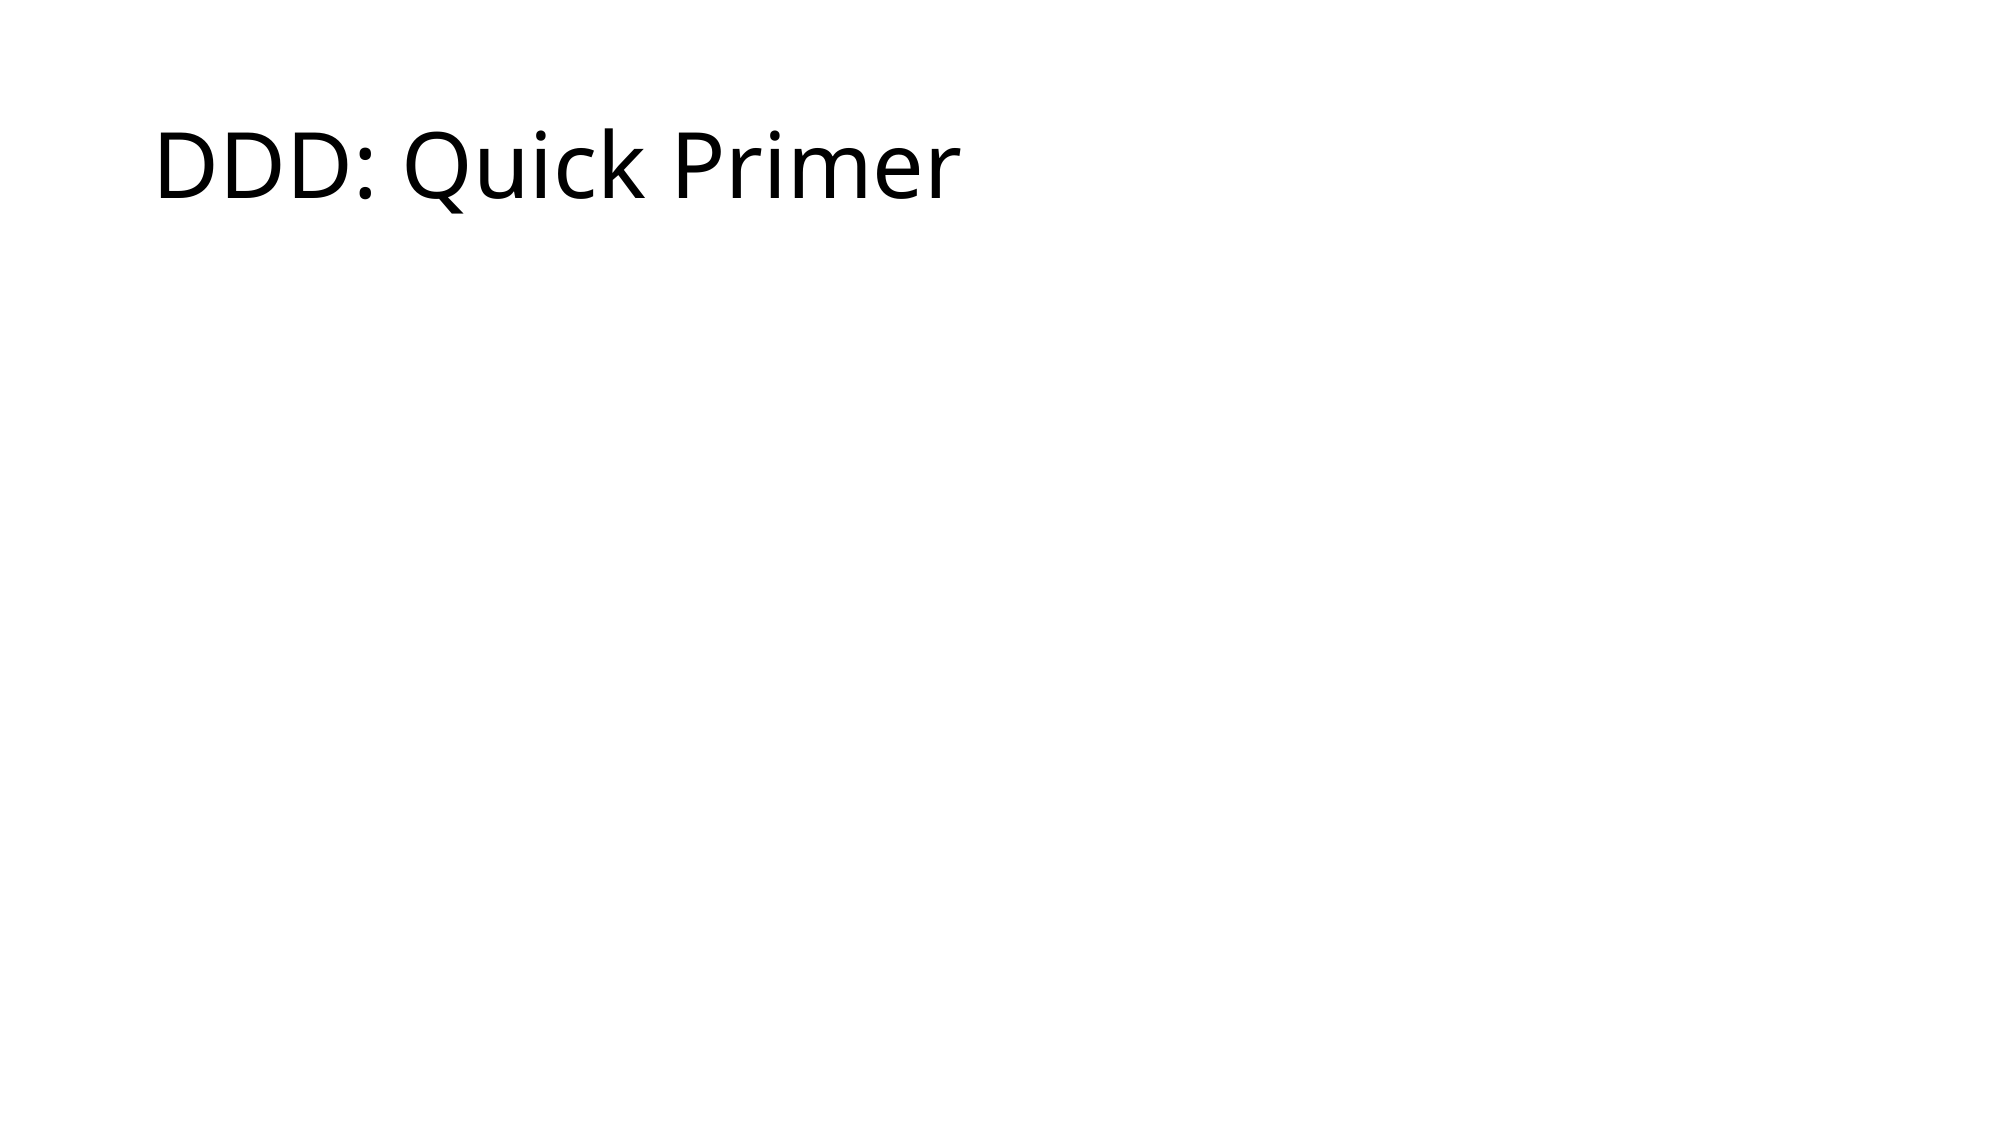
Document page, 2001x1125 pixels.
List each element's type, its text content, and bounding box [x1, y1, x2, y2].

title DDD: Quick Primer [137, 59, 1863, 278]
